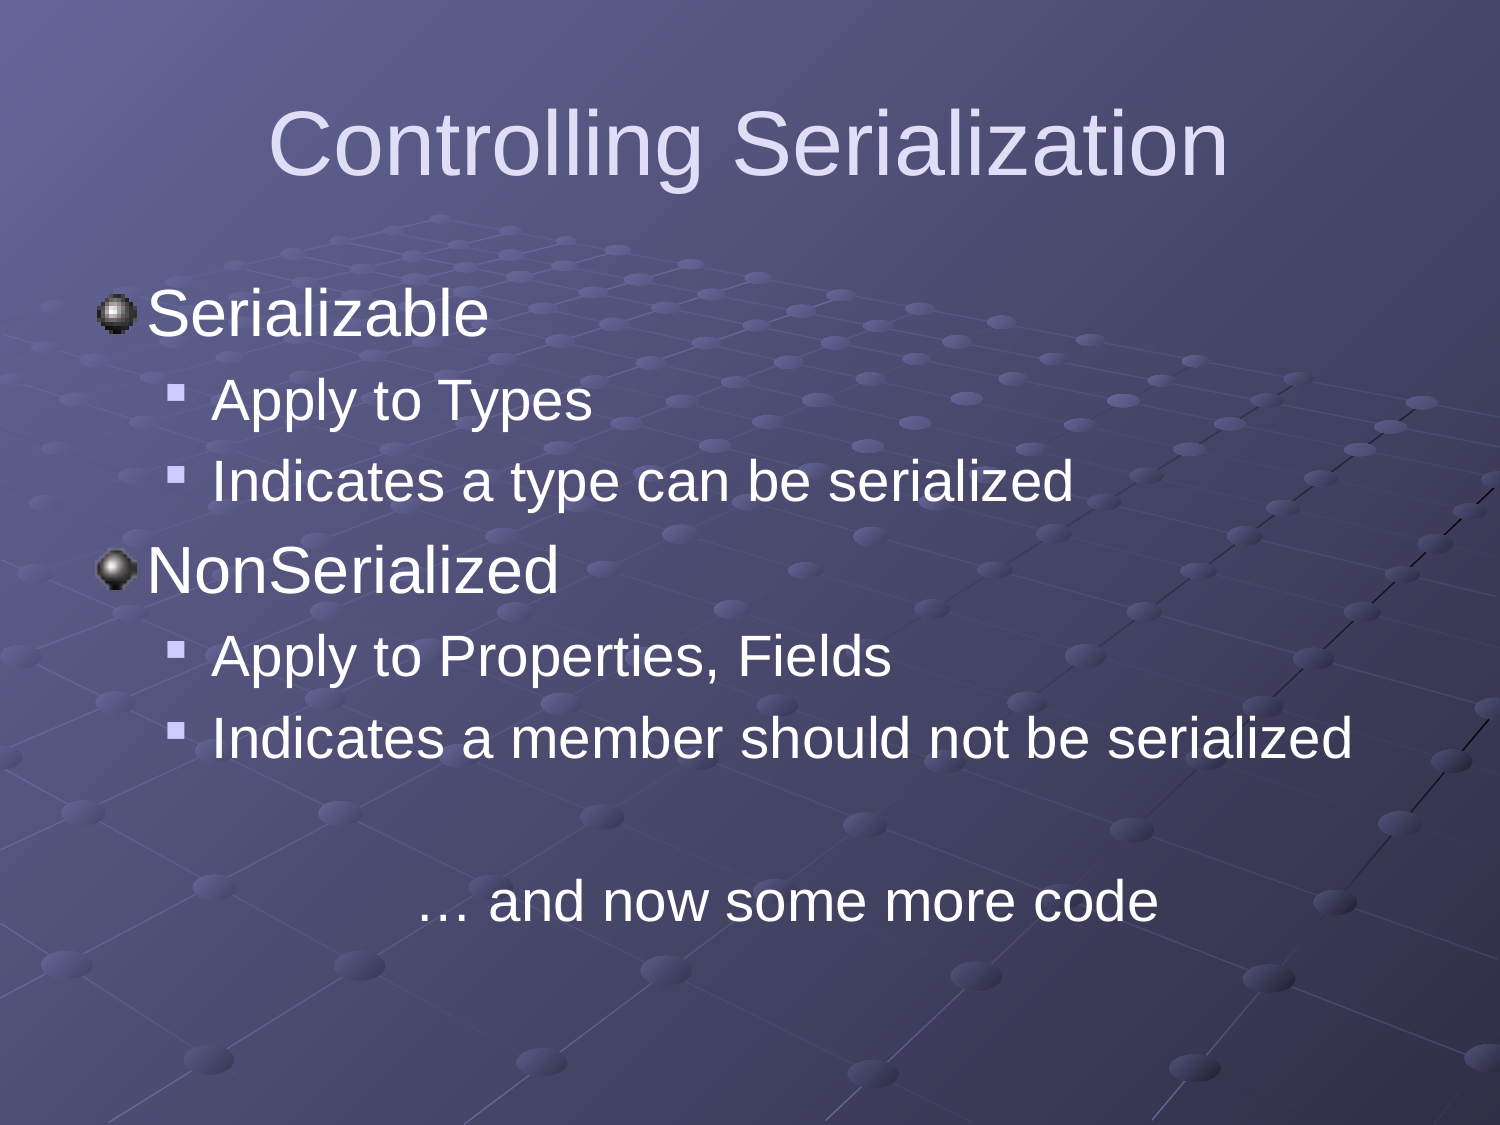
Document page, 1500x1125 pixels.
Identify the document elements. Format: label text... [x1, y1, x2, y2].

list Serializable Apply to Types Indicates a type can be serialized NonSerialized Apply to Properties, Fields Indicates a member should not be serialized … and now some more code [74, 262, 1426, 1007]
title Controlling Serialization [74, 44, 1426, 233]
picture [90, 286, 137, 334]
picture [90, 543, 137, 590]
